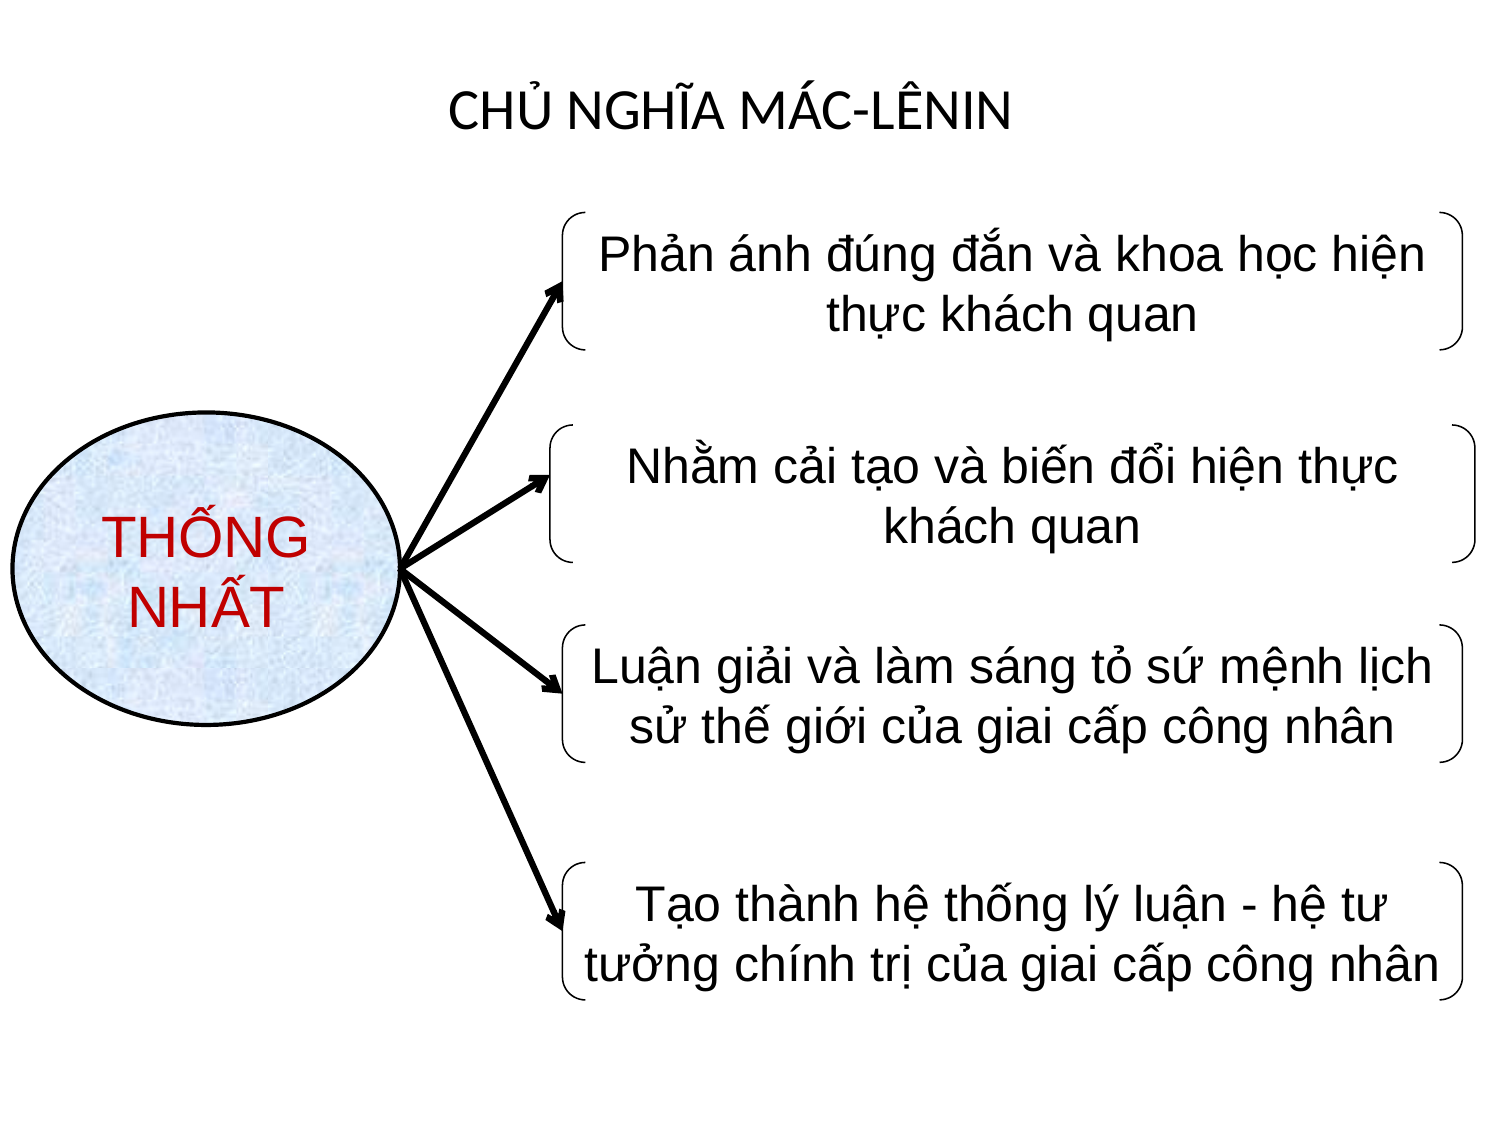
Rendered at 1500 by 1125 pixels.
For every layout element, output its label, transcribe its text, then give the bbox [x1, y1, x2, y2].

text_box THỐNG NHẤT [10, 410, 393, 728]
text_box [399, 280, 563, 568]
text_box Luận giải và làm sáng tỏ sứ mệnh lịch sử thế giới của giai cấp công nhân [566, 624, 1464, 764]
text_box CHỦ NGHĨA MÁC-LÊNIN [324, 24, 1139, 189]
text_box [399, 474, 551, 567]
text_box Phản ánh đúng đắn và khoa học hiện thực khách quan [561, 211, 1464, 351]
text_box Nhằm cải tạo và biến đổi hiện thực khách quan [566, 424, 1476, 564]
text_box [399, 568, 563, 932]
text_box Tạo thành hệ thống lý luận - hệ tư tưởng chính trị của giai cấp công nhân [561, 861, 1464, 1001]
